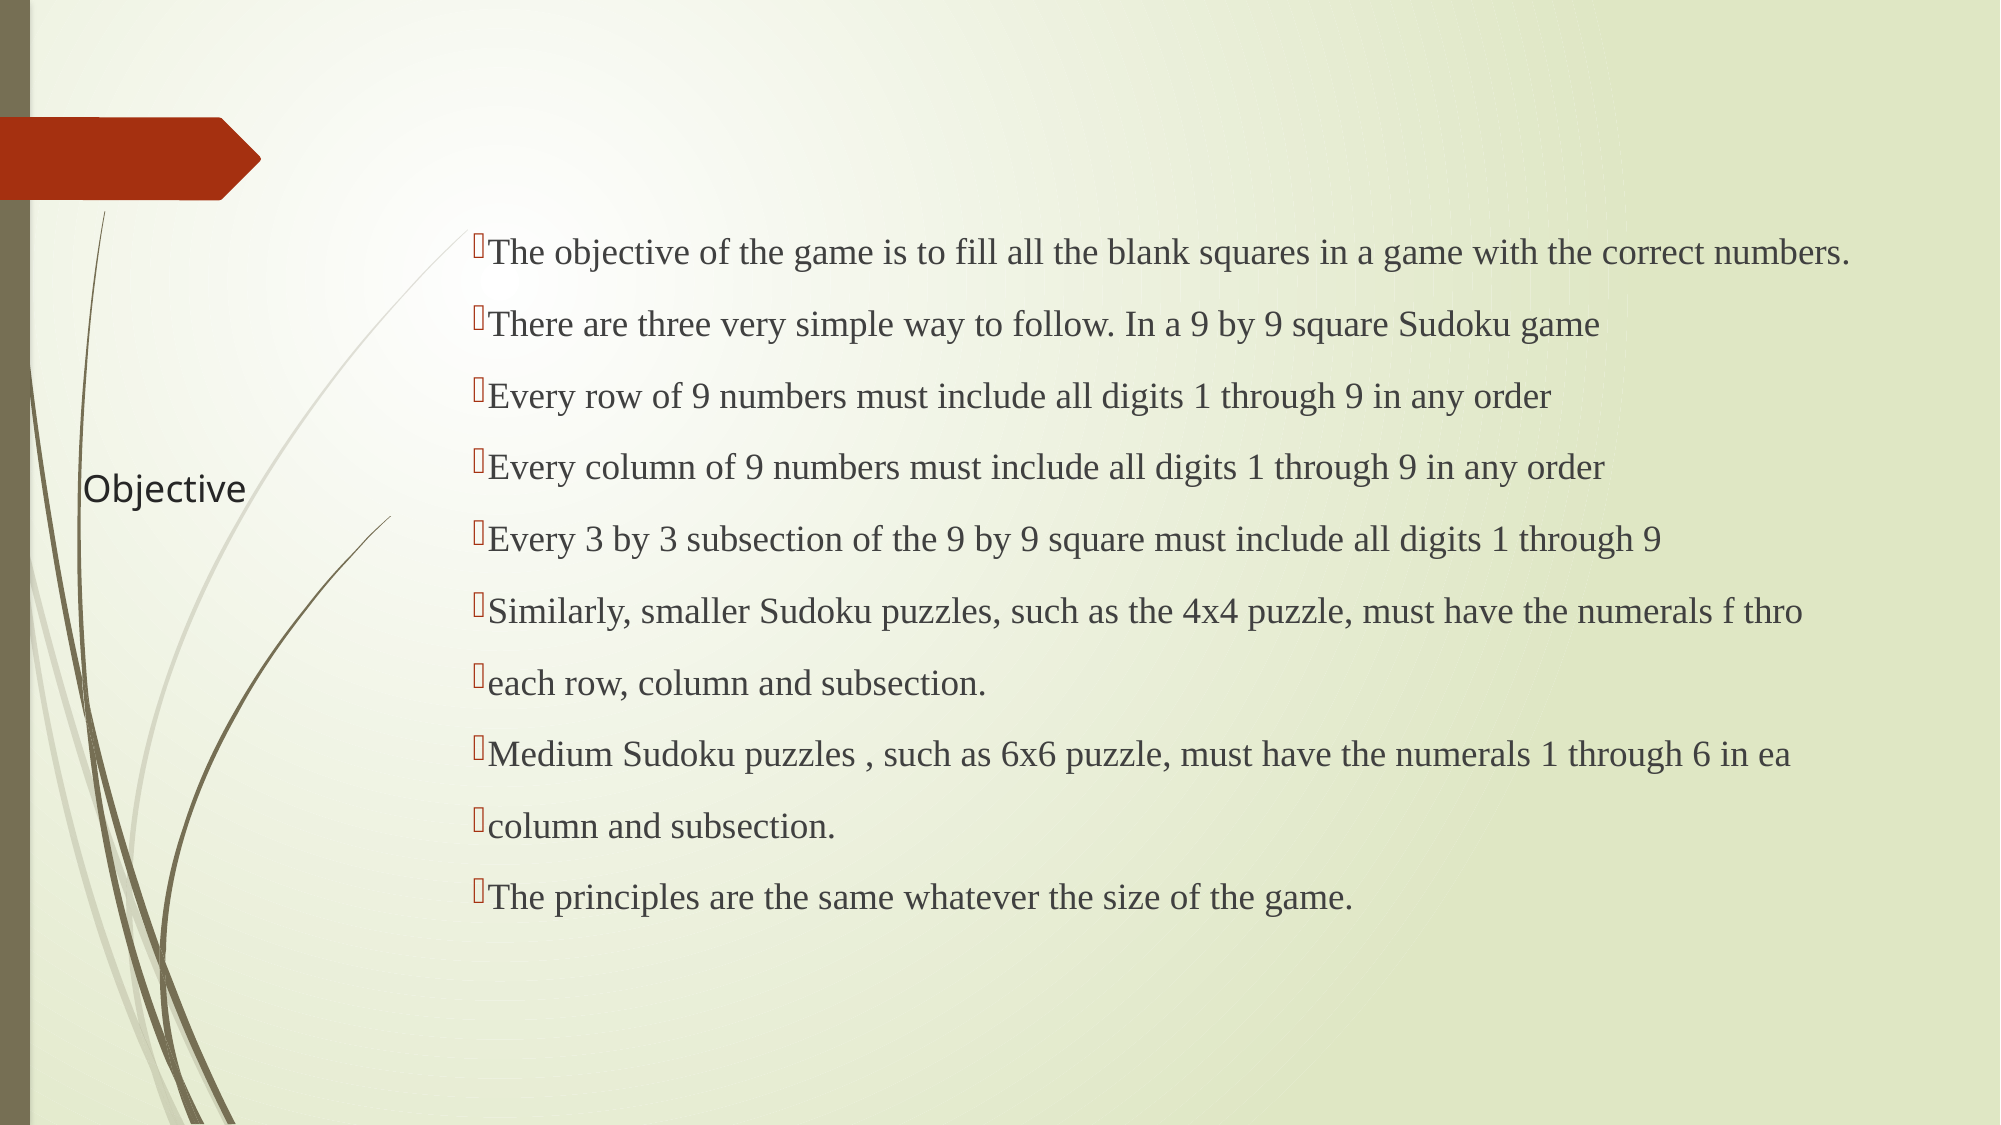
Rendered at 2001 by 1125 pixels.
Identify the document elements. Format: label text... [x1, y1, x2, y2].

title Objective [67, 457, 457, 563]
list The objective of the game is to fill all the blank squares in a game with the correct numbers. There are three very simple way to follow. In a 9 by 9 square Sudoku game Every row of 9 numbers must include all digits 1 through 9 in any order Every column of 9 numbers must include all digits 1 through 9 in any order Every 3 by 3 subsection of the 9 by 9 square must include all digits 1 through 9 Similarly, smaller Sudoku puzzles, such as the 4x4 puzzle, must have the numerals f thro each row, column and subsection. Medium Sudoku puzzles , such as 6x6 puzzle, must have the numerals 1 through 6 in ea column and subsection. The principles are the same whatever the size of the game. [457, 213, 1889, 942]
